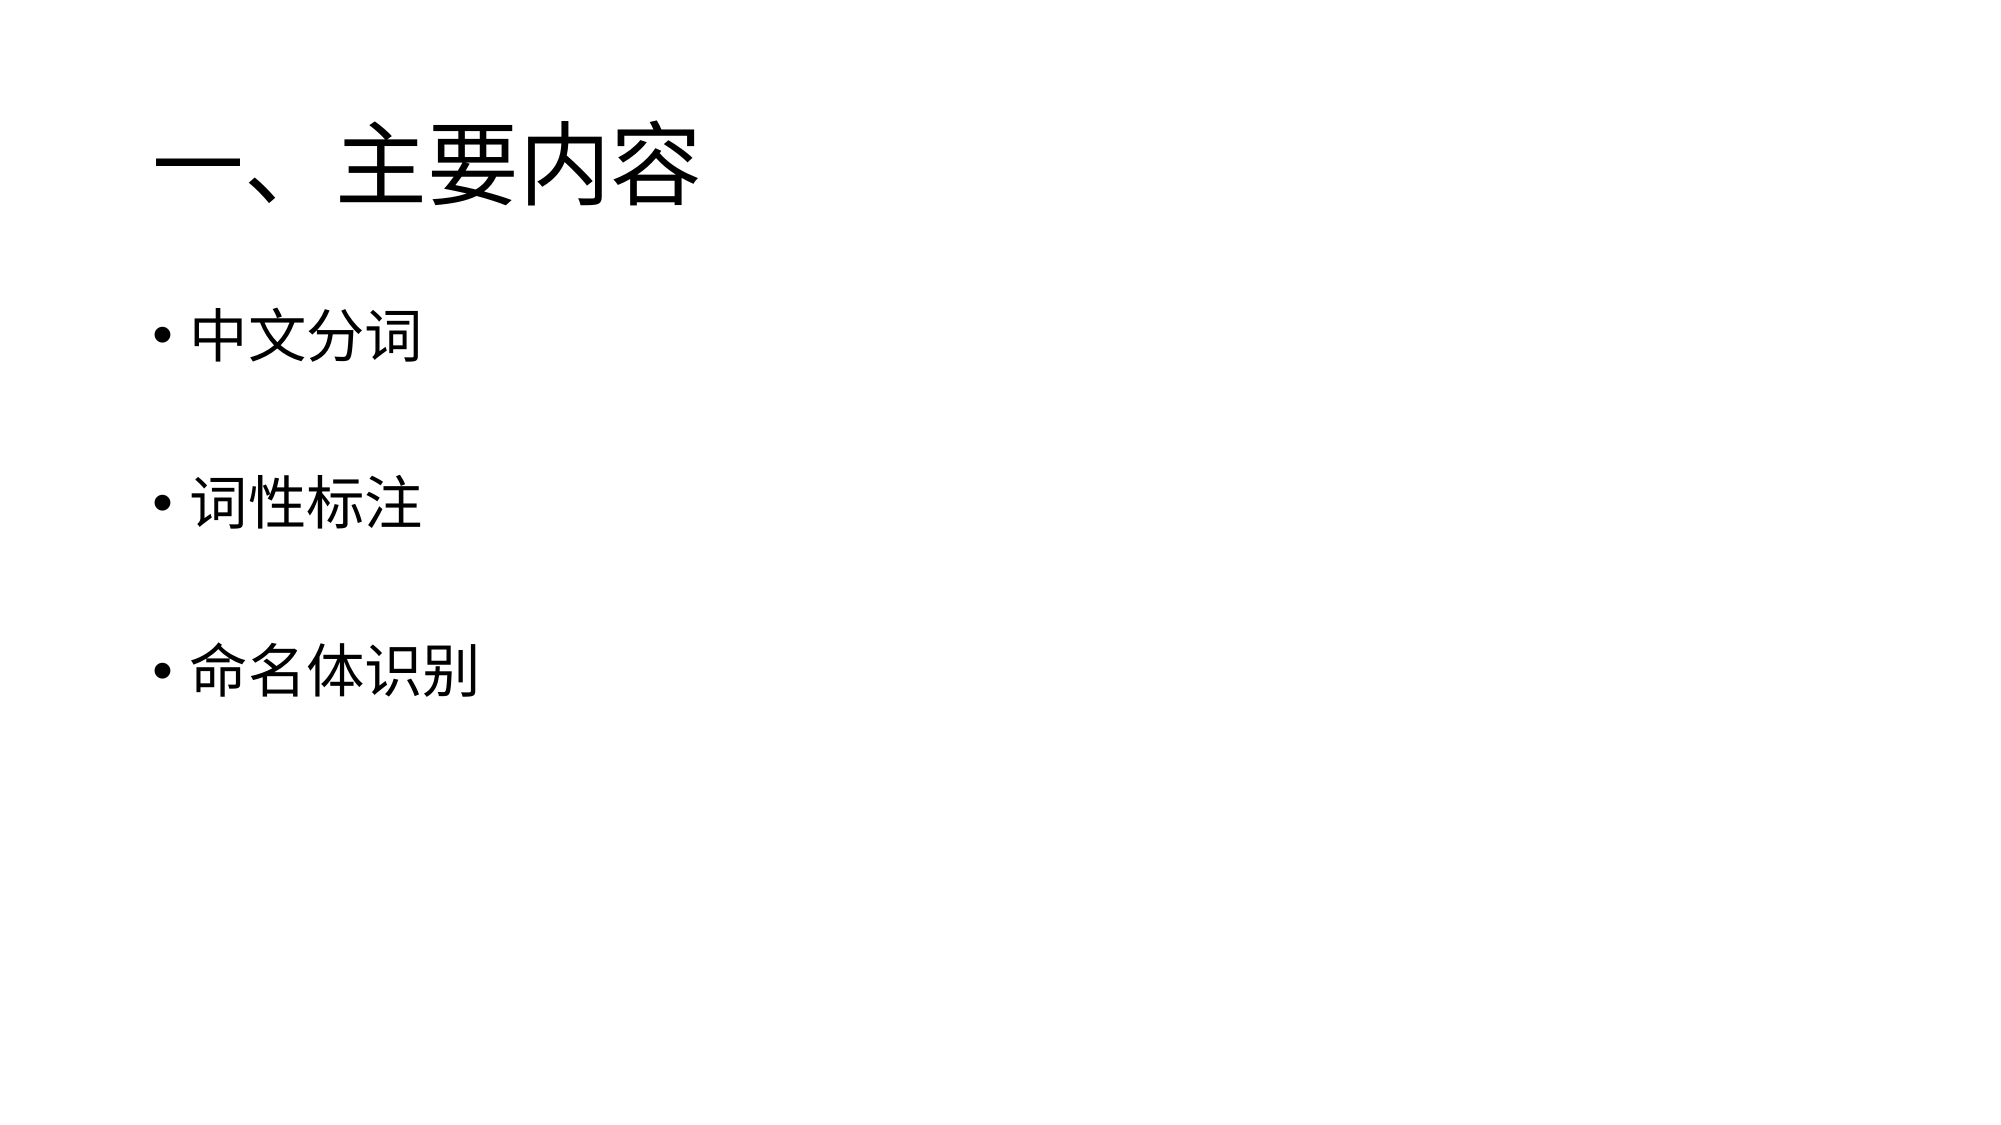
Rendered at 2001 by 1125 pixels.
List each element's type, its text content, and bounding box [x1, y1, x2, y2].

list 中文分词 词性标注 命名体识别 [137, 299, 1863, 1014]
title 一、主要内容 [137, 59, 1863, 278]
